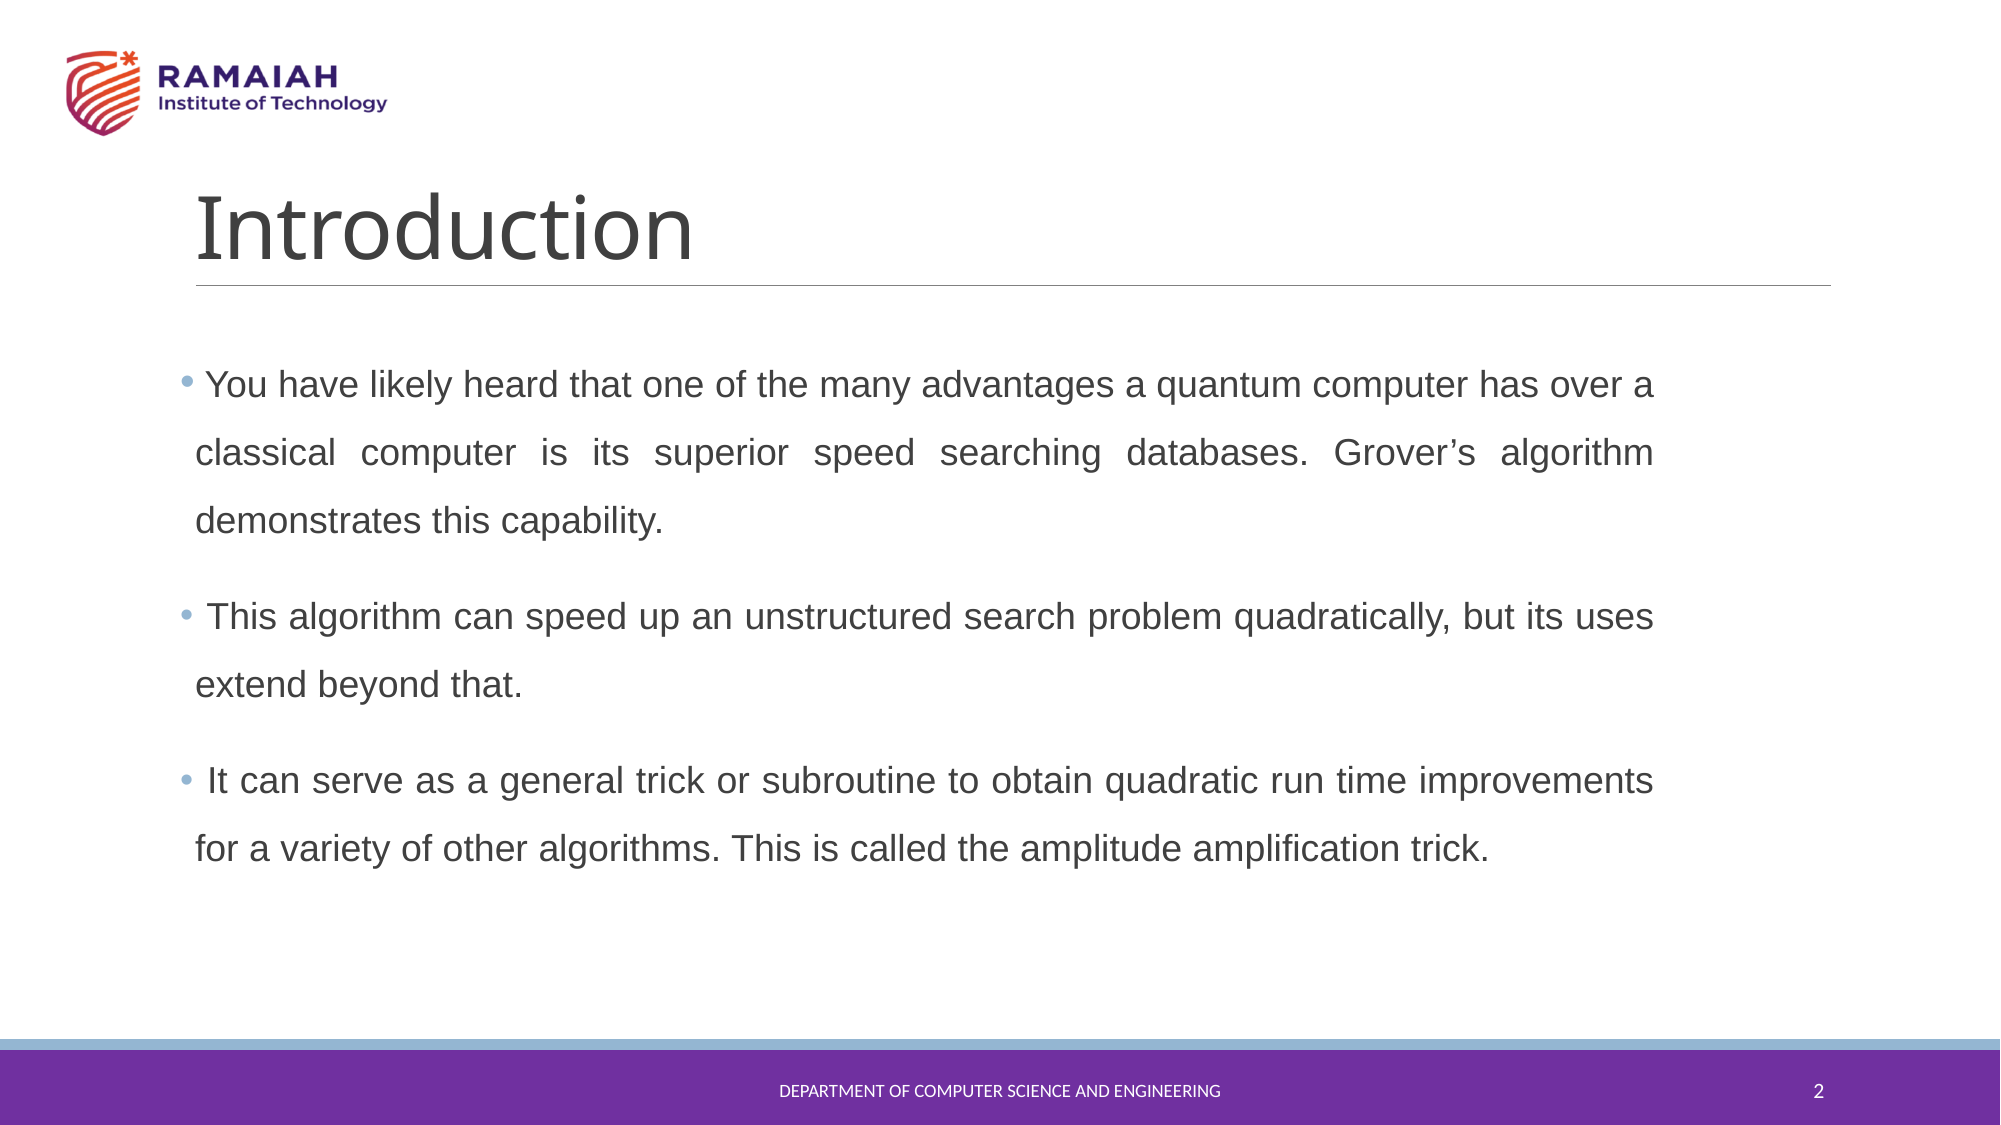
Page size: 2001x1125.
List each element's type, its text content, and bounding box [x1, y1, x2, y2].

list You have likely heard that one of the many advantages a quantum computer has over a classical computer is its superior speed searching databases. Grover’s algorithm demonstrates this capability. This algorithm can speed up an unstructured search problem quadratically, but its uses extend beyond that. It can serve as a general trick or subroutine to obtain quadratic run time improvements for a variety of other algorithms. This is called the amplitude amplification trick. [180, 323, 1655, 984]
slide_number 2 [1624, 1059, 1840, 1120]
title Introduction [180, 47, 1830, 285]
footer Department of Computer Science and Engineering [604, 1059, 1396, 1120]
picture [28, 5, 429, 166]
